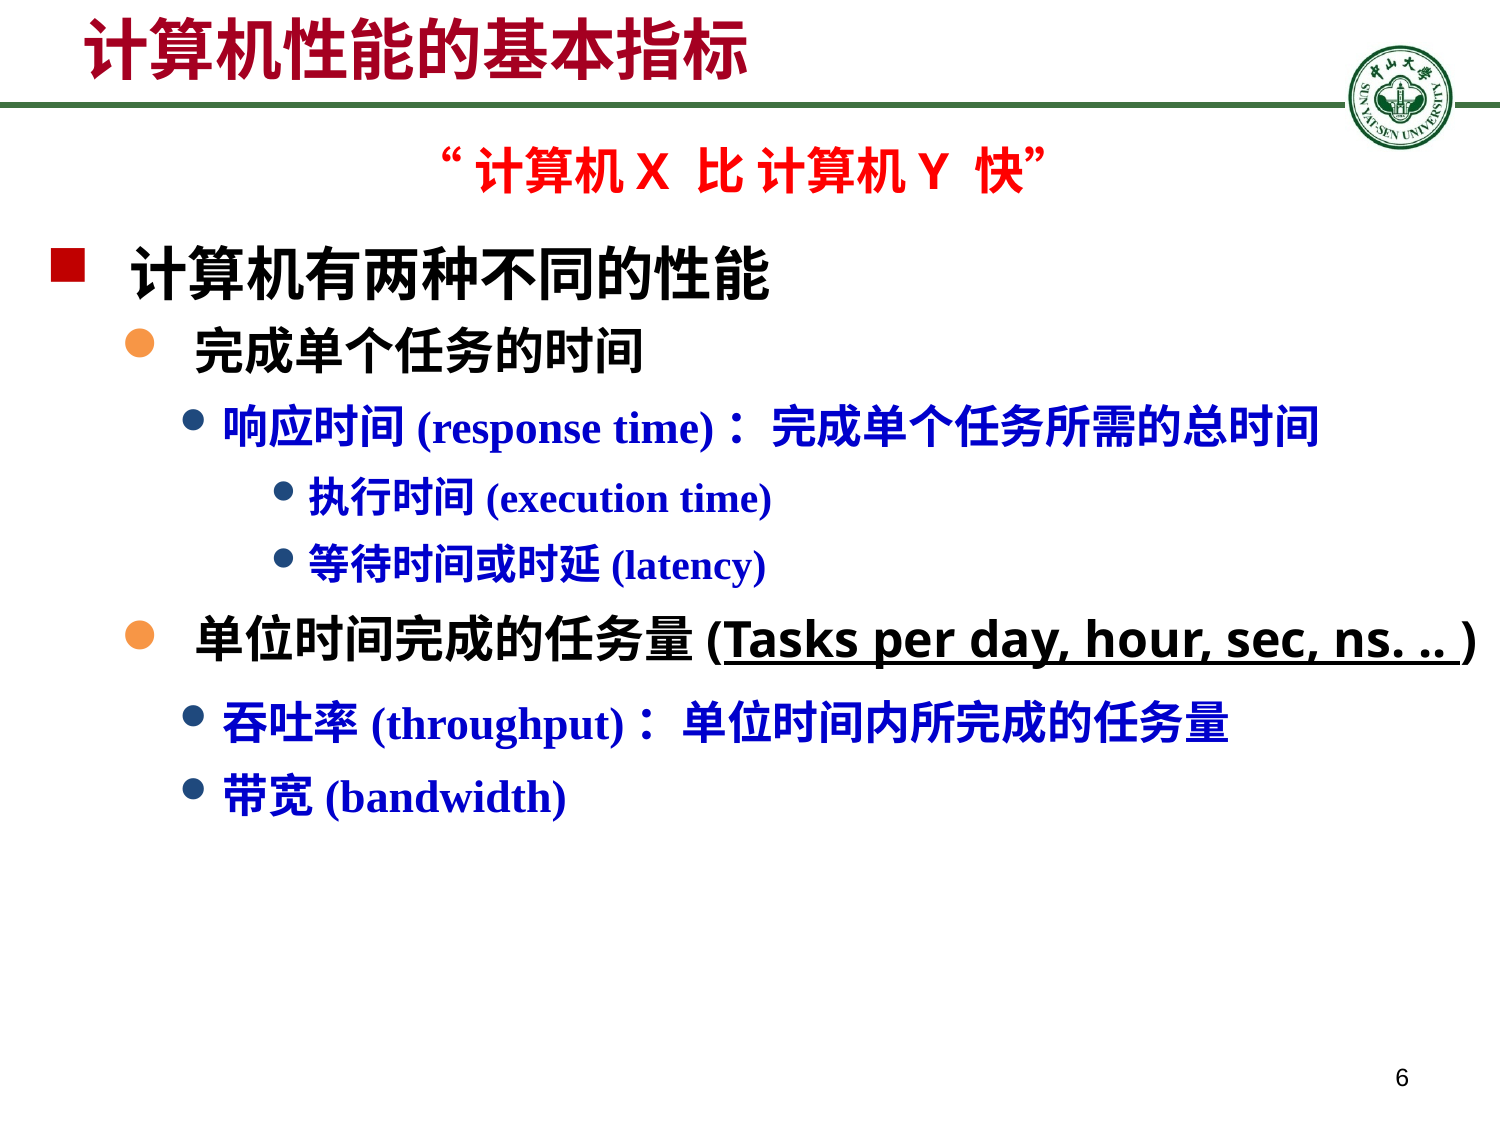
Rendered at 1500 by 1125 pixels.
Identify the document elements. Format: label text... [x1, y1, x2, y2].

text_box 计算机有两种不同的性能 完成单个任务的时间 响应时间(response time)：完成单个任务所需的总时间 执行时间(execution time) 等待时间或时延(latency) 单位时间完成的任务量(Tasks per day, hour, sec, ns. .. ) 吞吐率(throughput)：单位时间内所完成的任务量 带宽(bandwidth) [31, 230, 1500, 895]
text_box “计算机X 比 计算机Y 快” [397, 132, 1101, 207]
picture [1345, 42, 1455, 152]
title 计算机性能的基本指标 [67, 0, 1132, 102]
